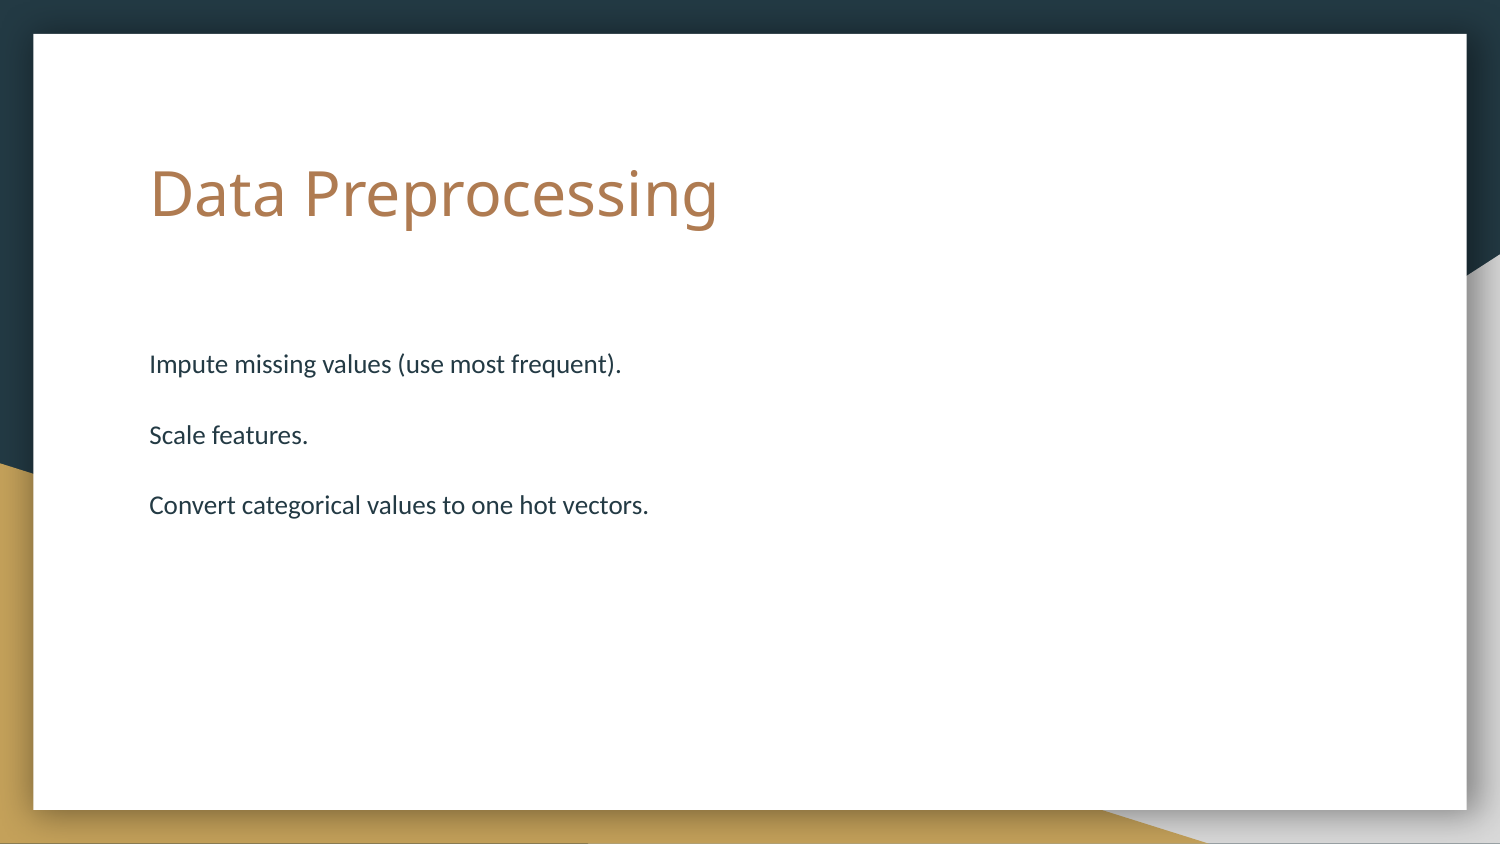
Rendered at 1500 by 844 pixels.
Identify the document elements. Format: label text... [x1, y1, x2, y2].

title Data Preprocessing [134, 138, 1366, 296]
list Impute missing values (use most frequent). Scale features. Convert categorical values to one hot vectors. [134, 326, 1366, 729]
